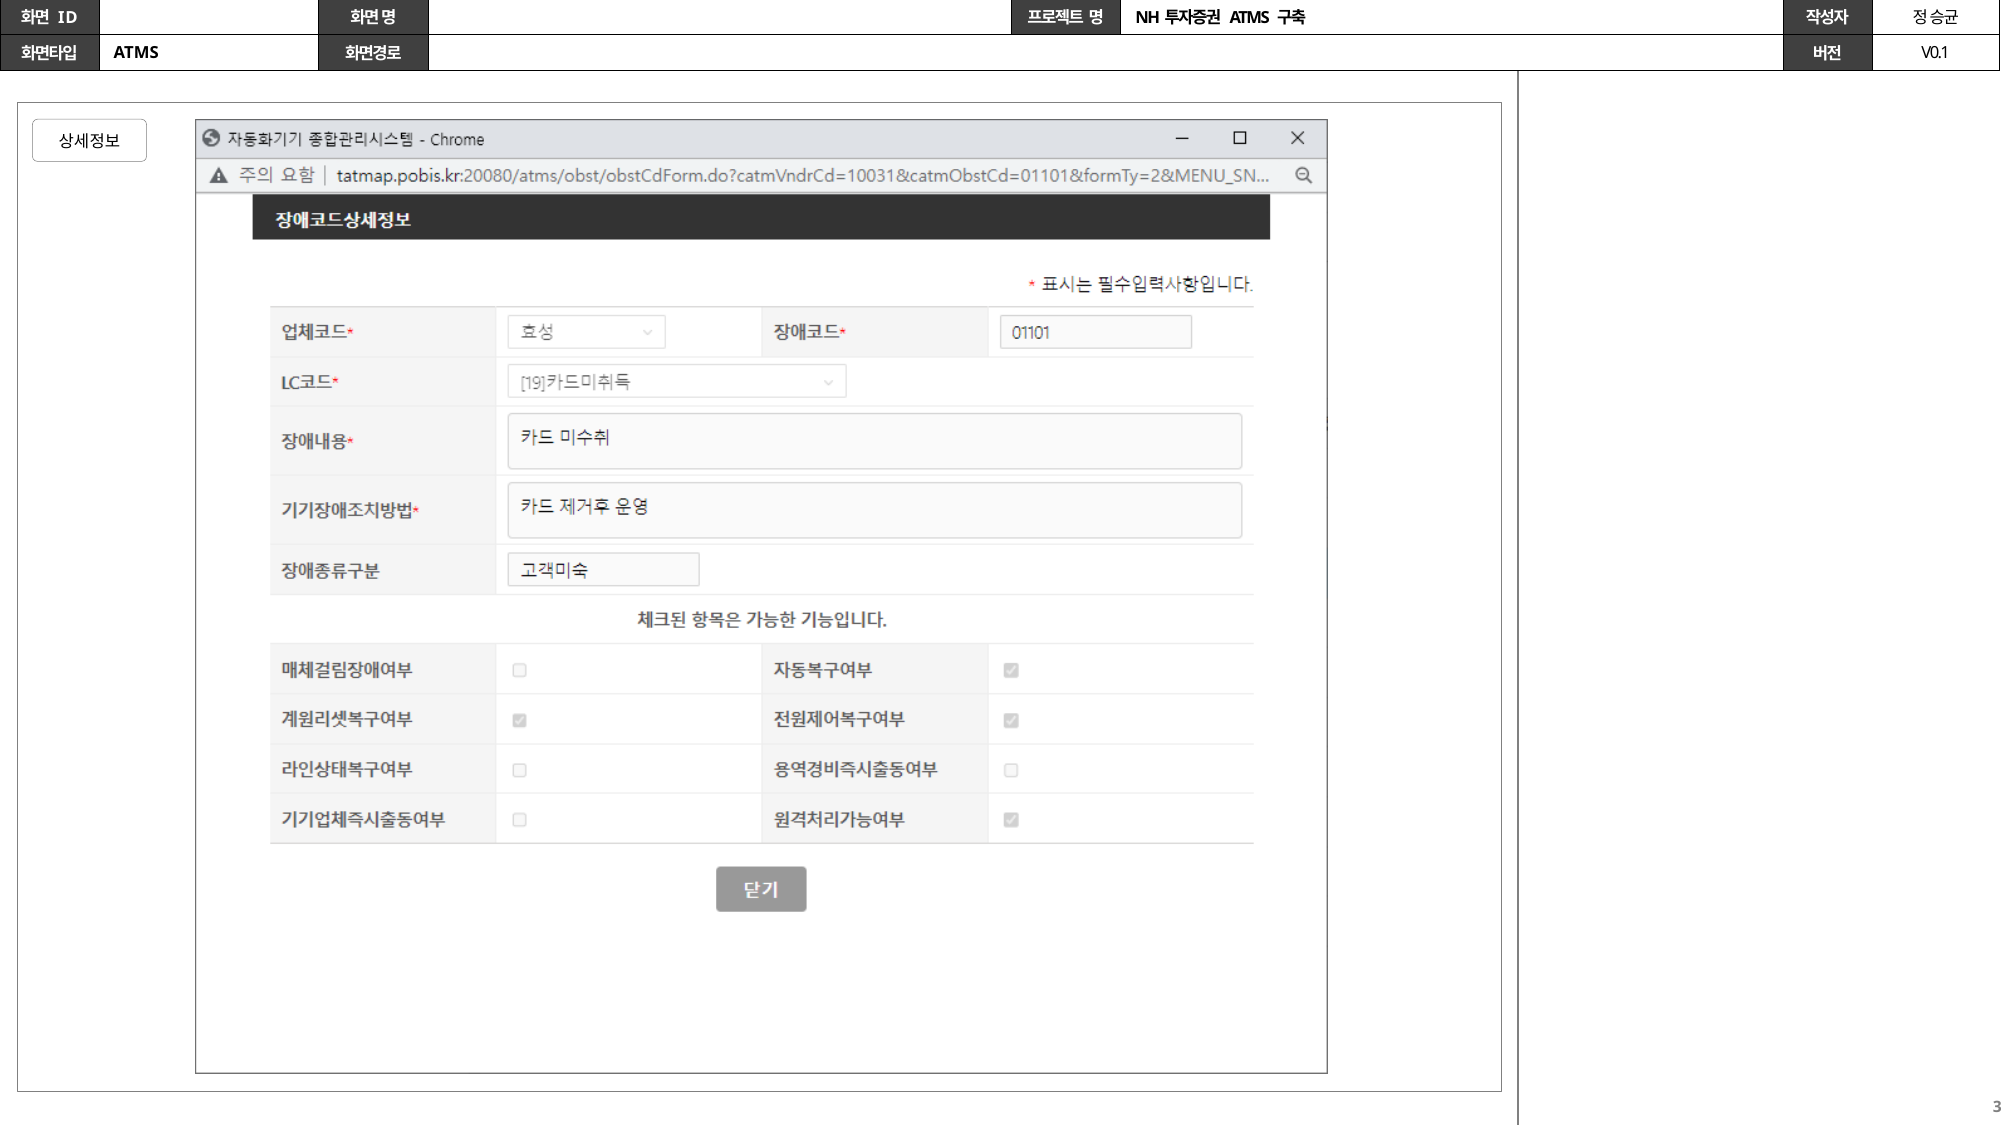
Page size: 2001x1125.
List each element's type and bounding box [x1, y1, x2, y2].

picture [194, 118, 1329, 1075]
text_box [30, 117, 149, 164]
